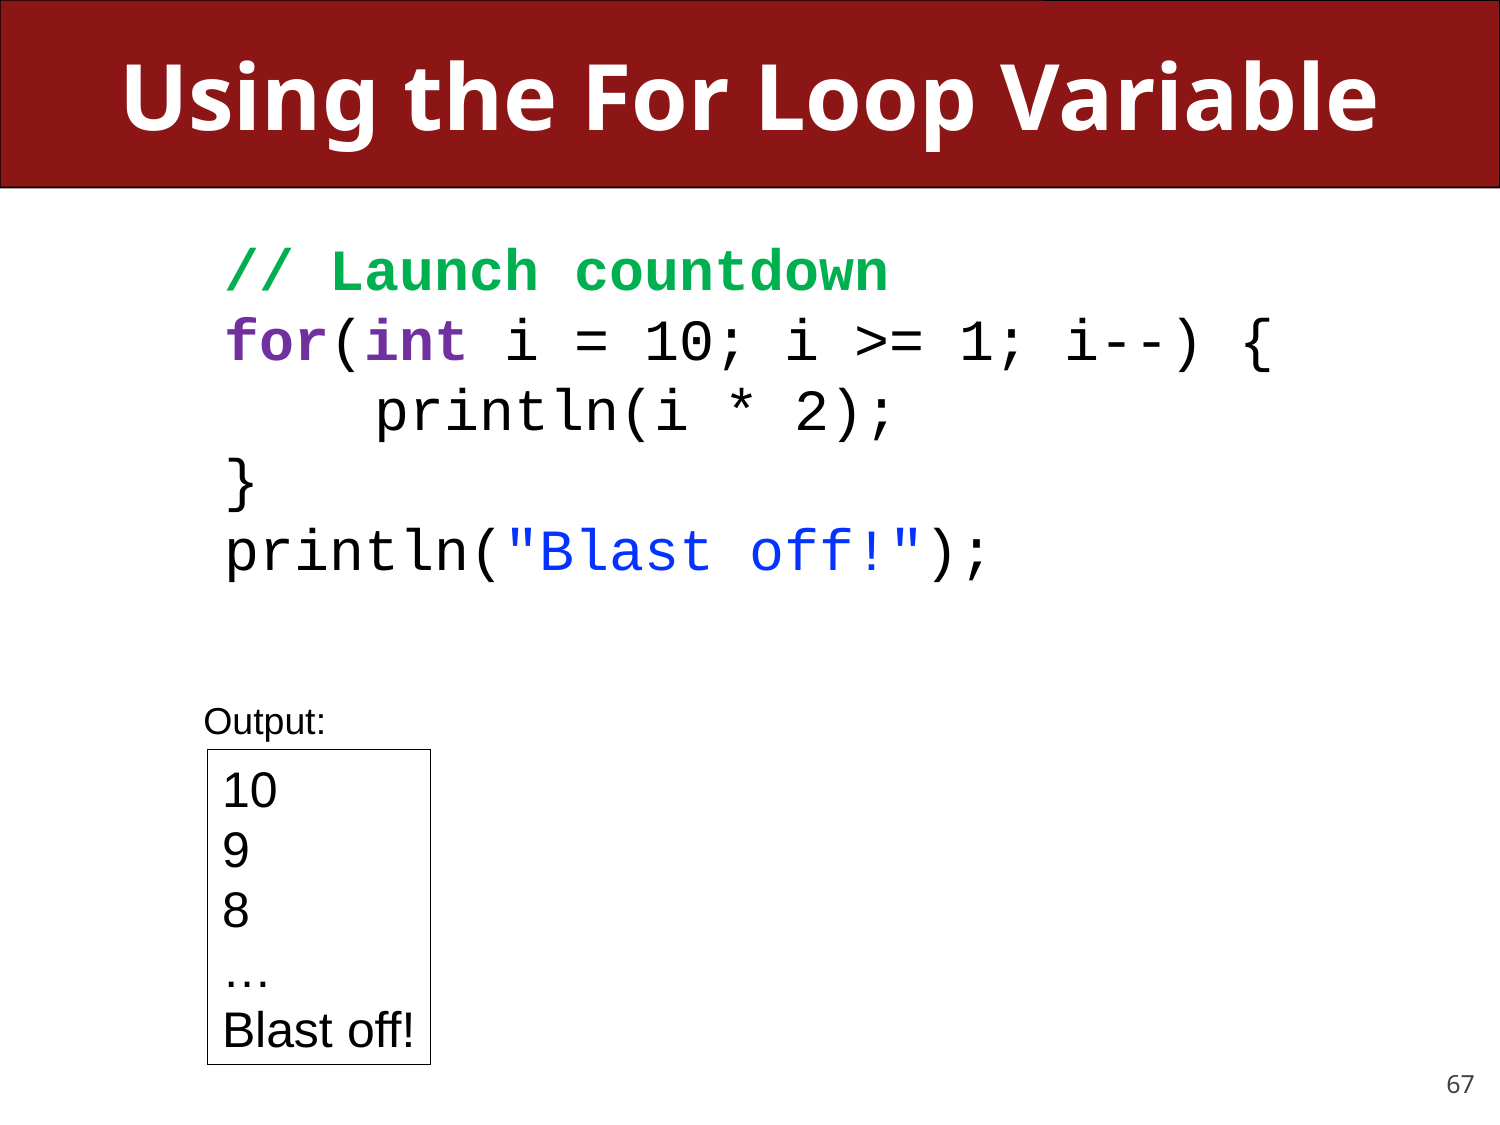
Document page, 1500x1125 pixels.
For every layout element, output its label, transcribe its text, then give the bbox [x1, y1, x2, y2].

text_box // Launch countdown for(int i = 10; i >= 1; i--) { println(i * 2); } println("Blast off!"); [210, 224, 1290, 590]
text_box 10 9 8 … Blast off! [207, 749, 431, 1065]
title Using the For Loop Variable [75, 0, 1425, 188]
text_box Output: [188, 689, 342, 750]
